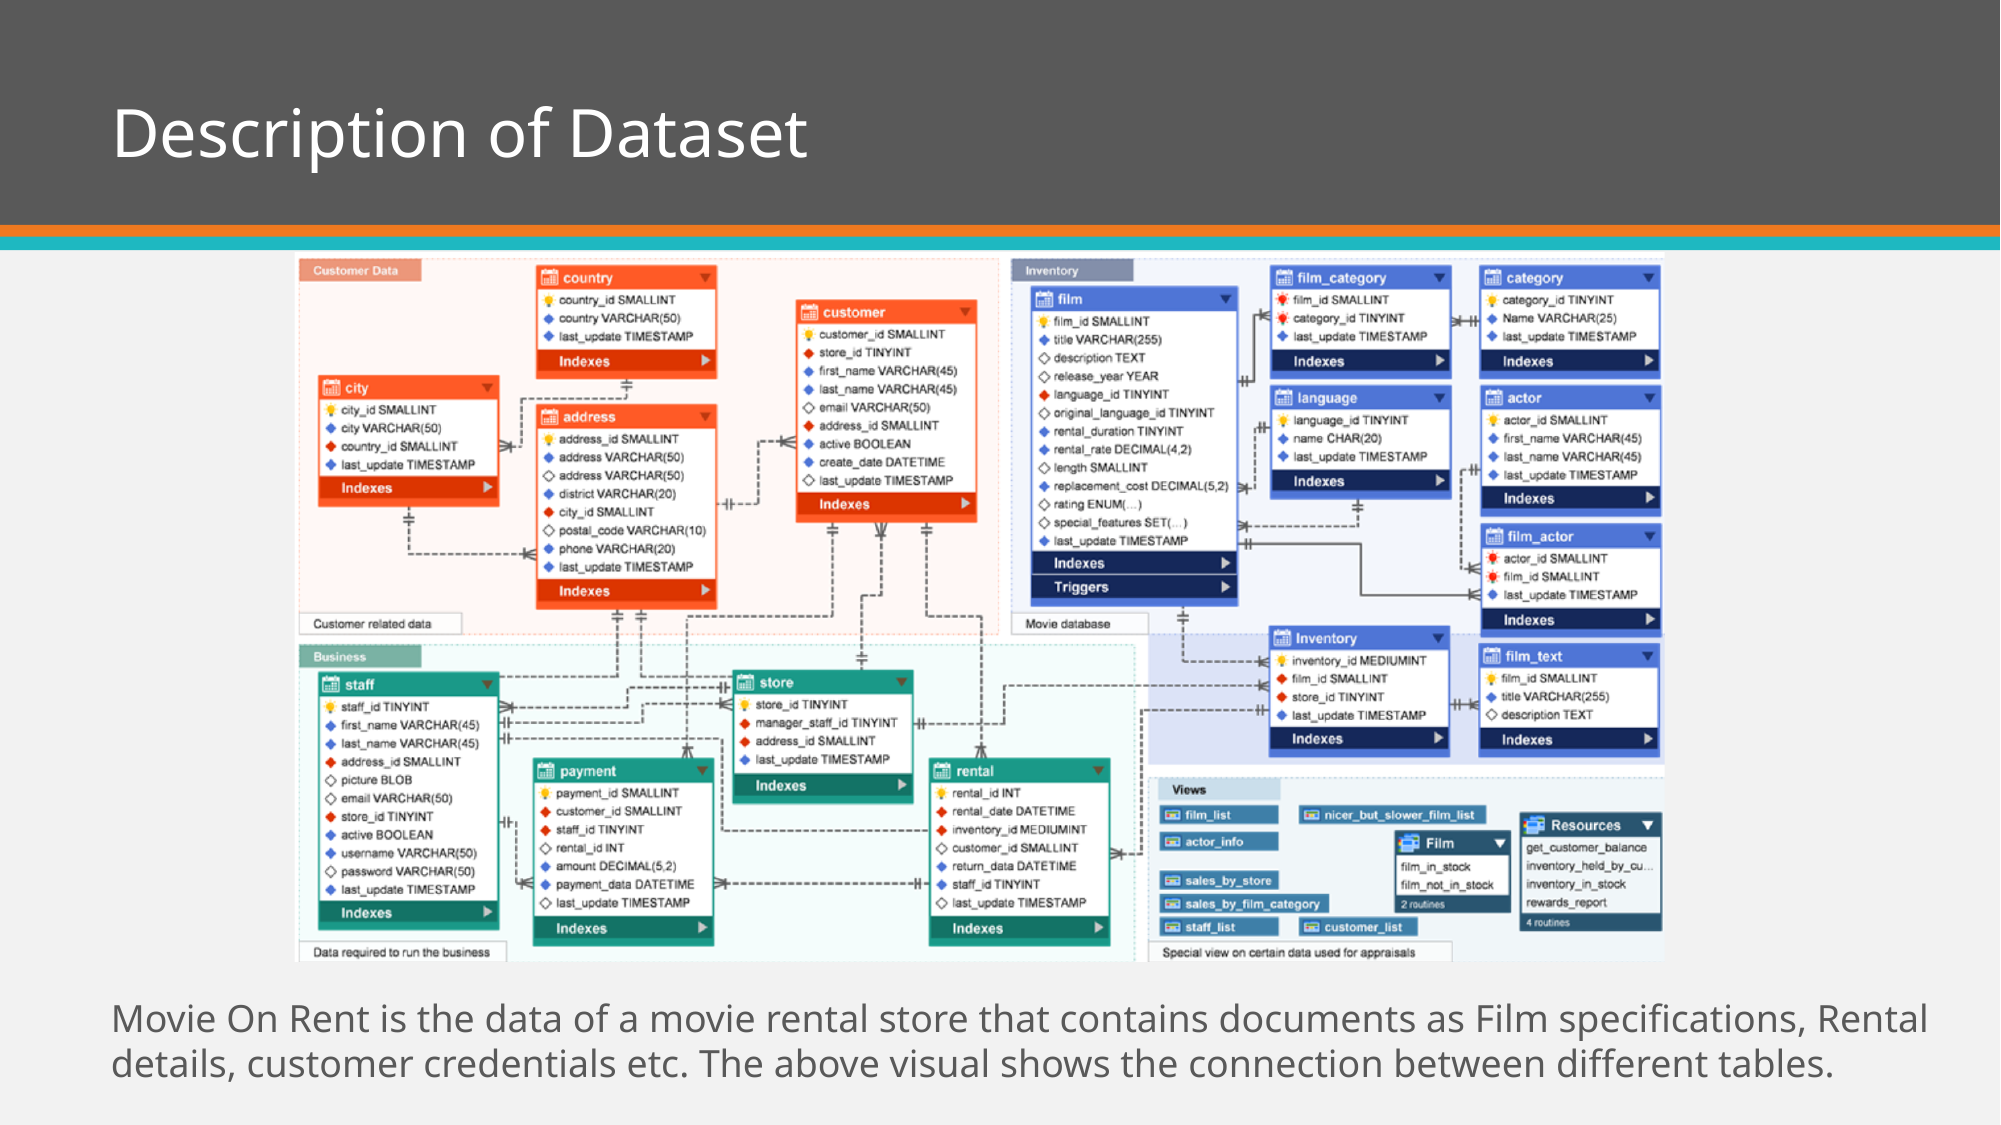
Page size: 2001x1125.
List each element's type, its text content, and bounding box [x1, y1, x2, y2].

title Description of Dataset [96, 9, 887, 180]
text_box Movie On Rent is the data of a movie rental store that contains documents as Film specifications, Rental details, customer credentials etc. The above visual shows the connection between different tables. [96, 897, 1972, 1125]
picture [294, 252, 1665, 962]
